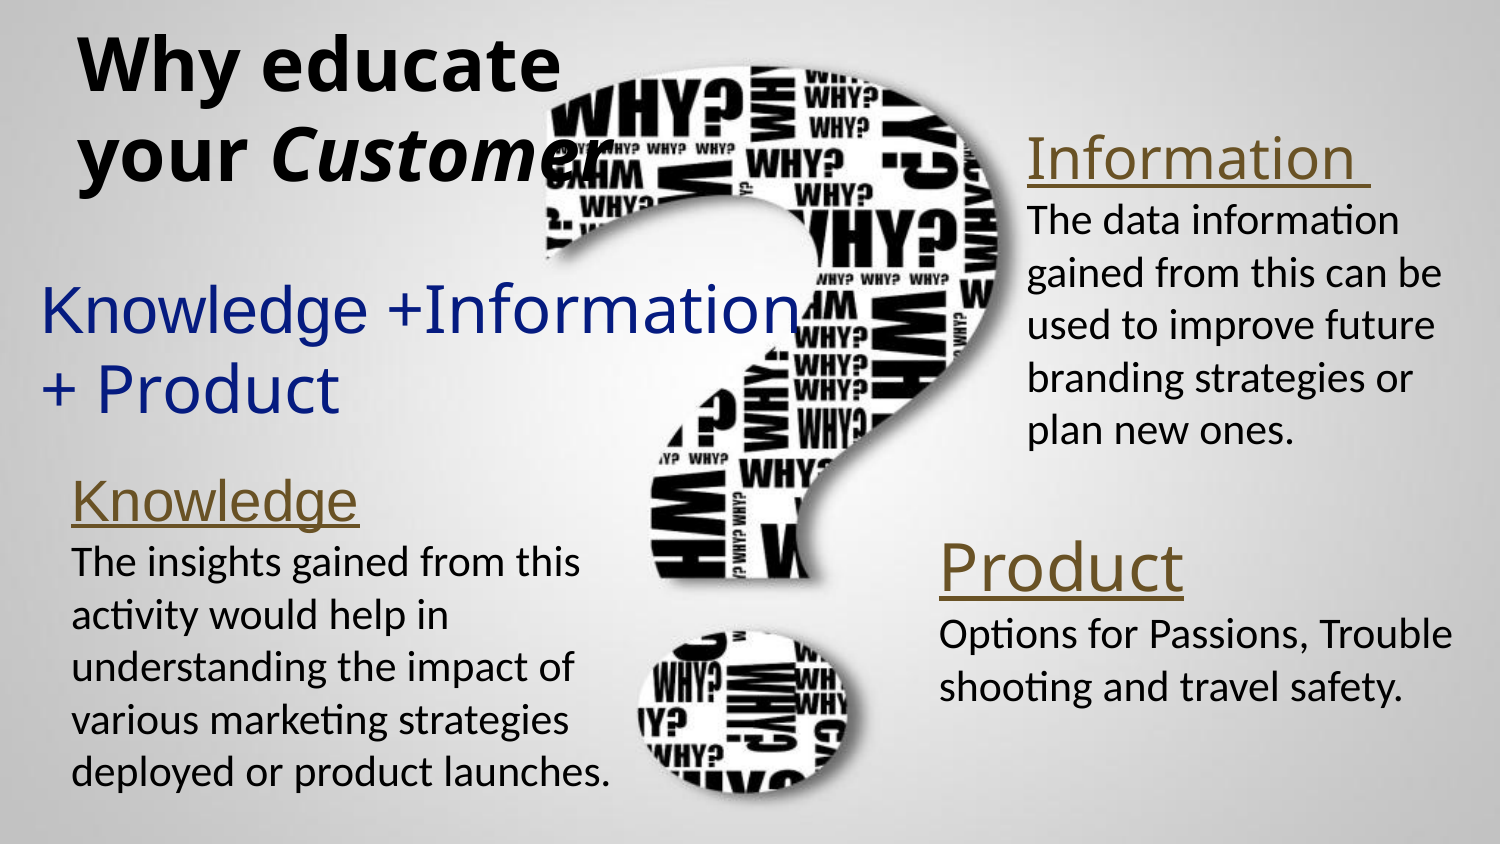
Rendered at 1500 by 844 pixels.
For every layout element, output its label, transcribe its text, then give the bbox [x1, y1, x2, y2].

text_box Knowledge The insights gained from this activity would help in understanding the impact of various marketing strategies deployed or product launches. [12, 447, 642, 808]
picture [0, 0, 1500, 844]
text_box Product Options for Passions, Trouble shooting and travel safety. [879, 509, 1474, 741]
text_box Why educate your Customer [62, 1, 692, 233]
text_box [692, 70, 1373, 136]
text_box Information The data information gained from this can be used to improve future branding strategies or plan new ones. [995, 106, 1500, 386]
text_box Knowledge +Information + Product [25, 252, 857, 484]
